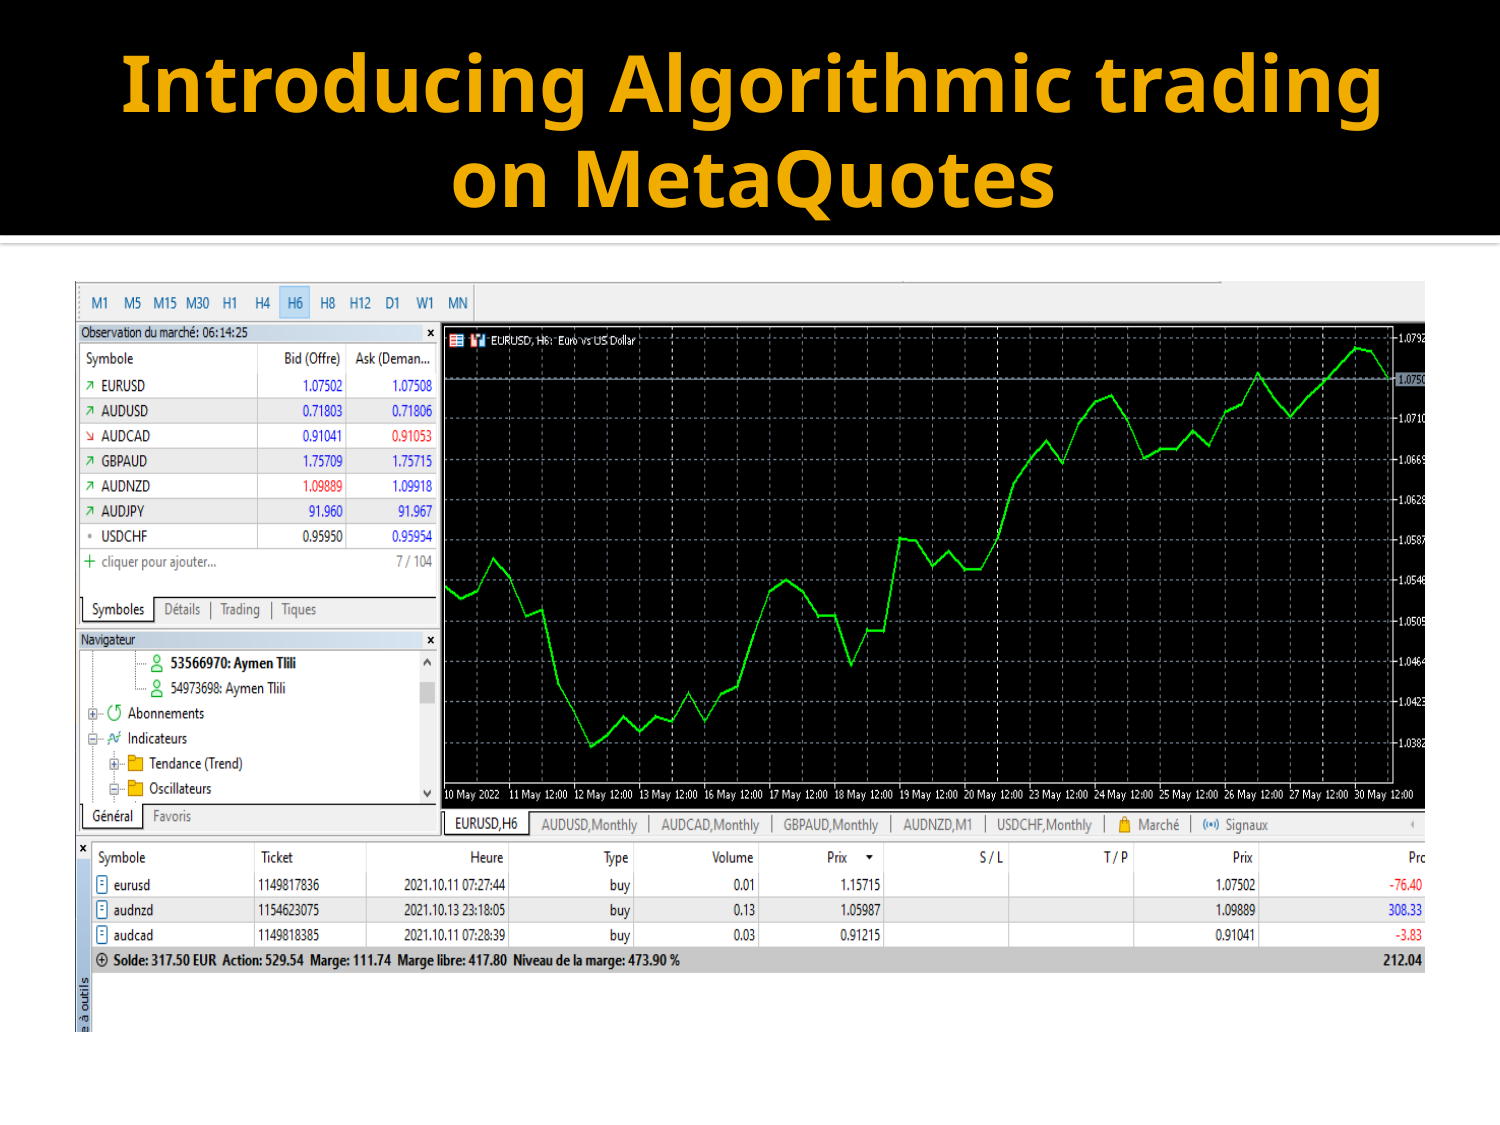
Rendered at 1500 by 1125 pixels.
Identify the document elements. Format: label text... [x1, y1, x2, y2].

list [74, 281, 1425, 1032]
title Introducing Algorithmic trading on MetaQuotes [75, 25, 1425, 231]
